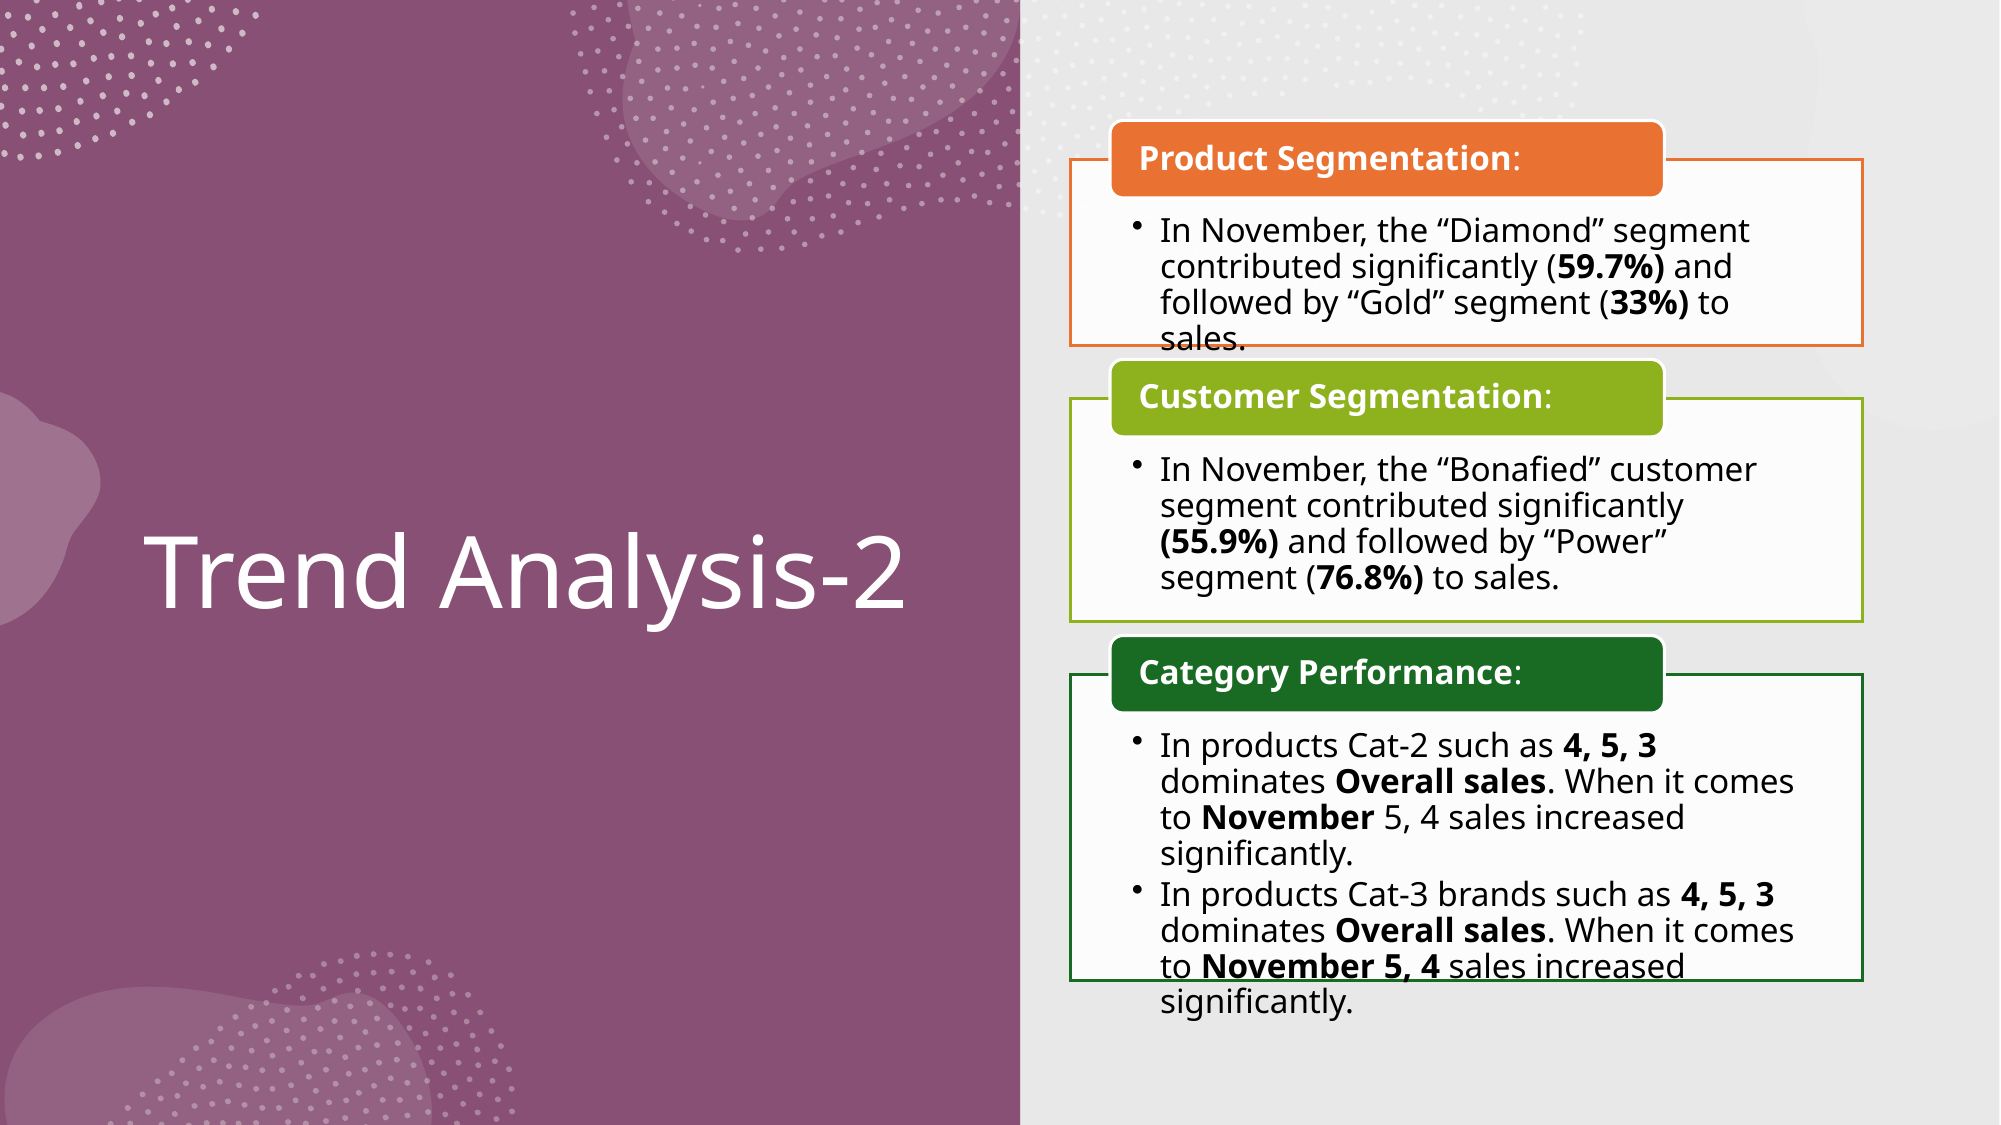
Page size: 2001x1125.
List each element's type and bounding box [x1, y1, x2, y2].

list [1069, 86, 1863, 1015]
text_box [0, 0, 2000, 1125]
